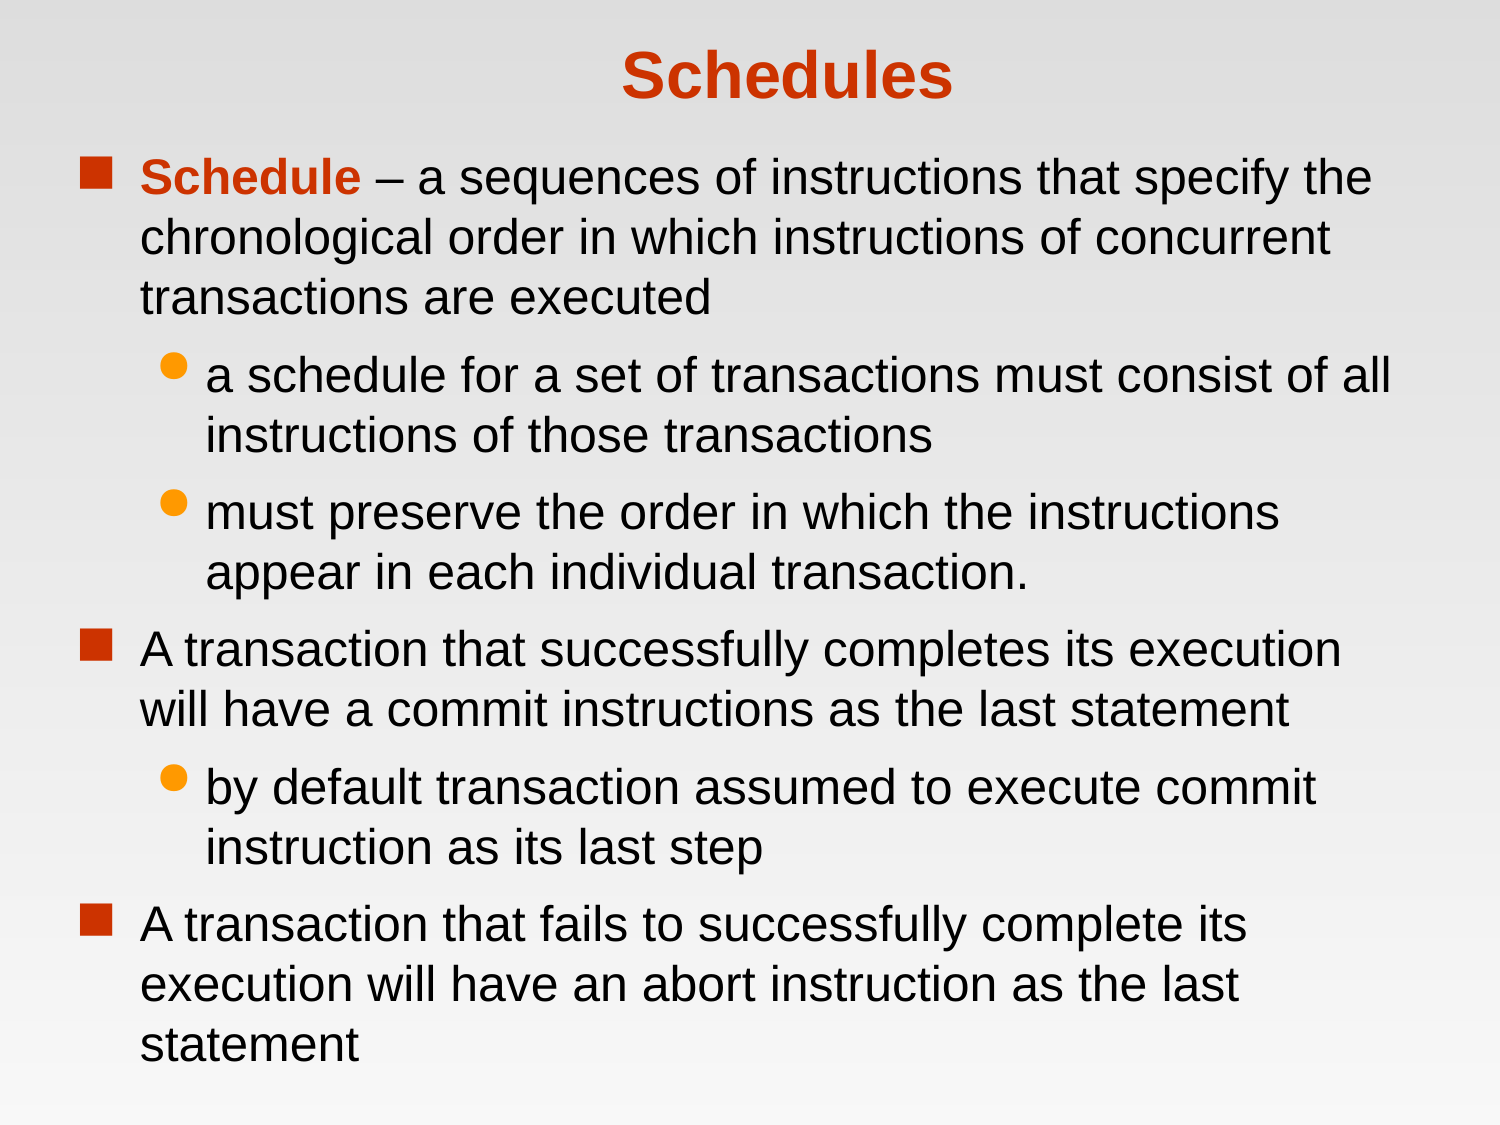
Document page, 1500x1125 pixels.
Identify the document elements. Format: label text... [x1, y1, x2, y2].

title Schedules [125, 18, 1452, 120]
list Schedule – a sequences of instructions that specify the chronological order in which instructions of concurrent transactions are executed a schedule for a set of transactions must consist of all instructions of those transactions must preserve the order in which the instructions appear in each individual transaction. A transaction that successfully completes its execution will have a commit instructions as the last statement by default transaction assumed to execute commit instruction as its last step A transaction that fails to successfully complete its execution will have an abort instruction as the last statement [68, 137, 1432, 999]
